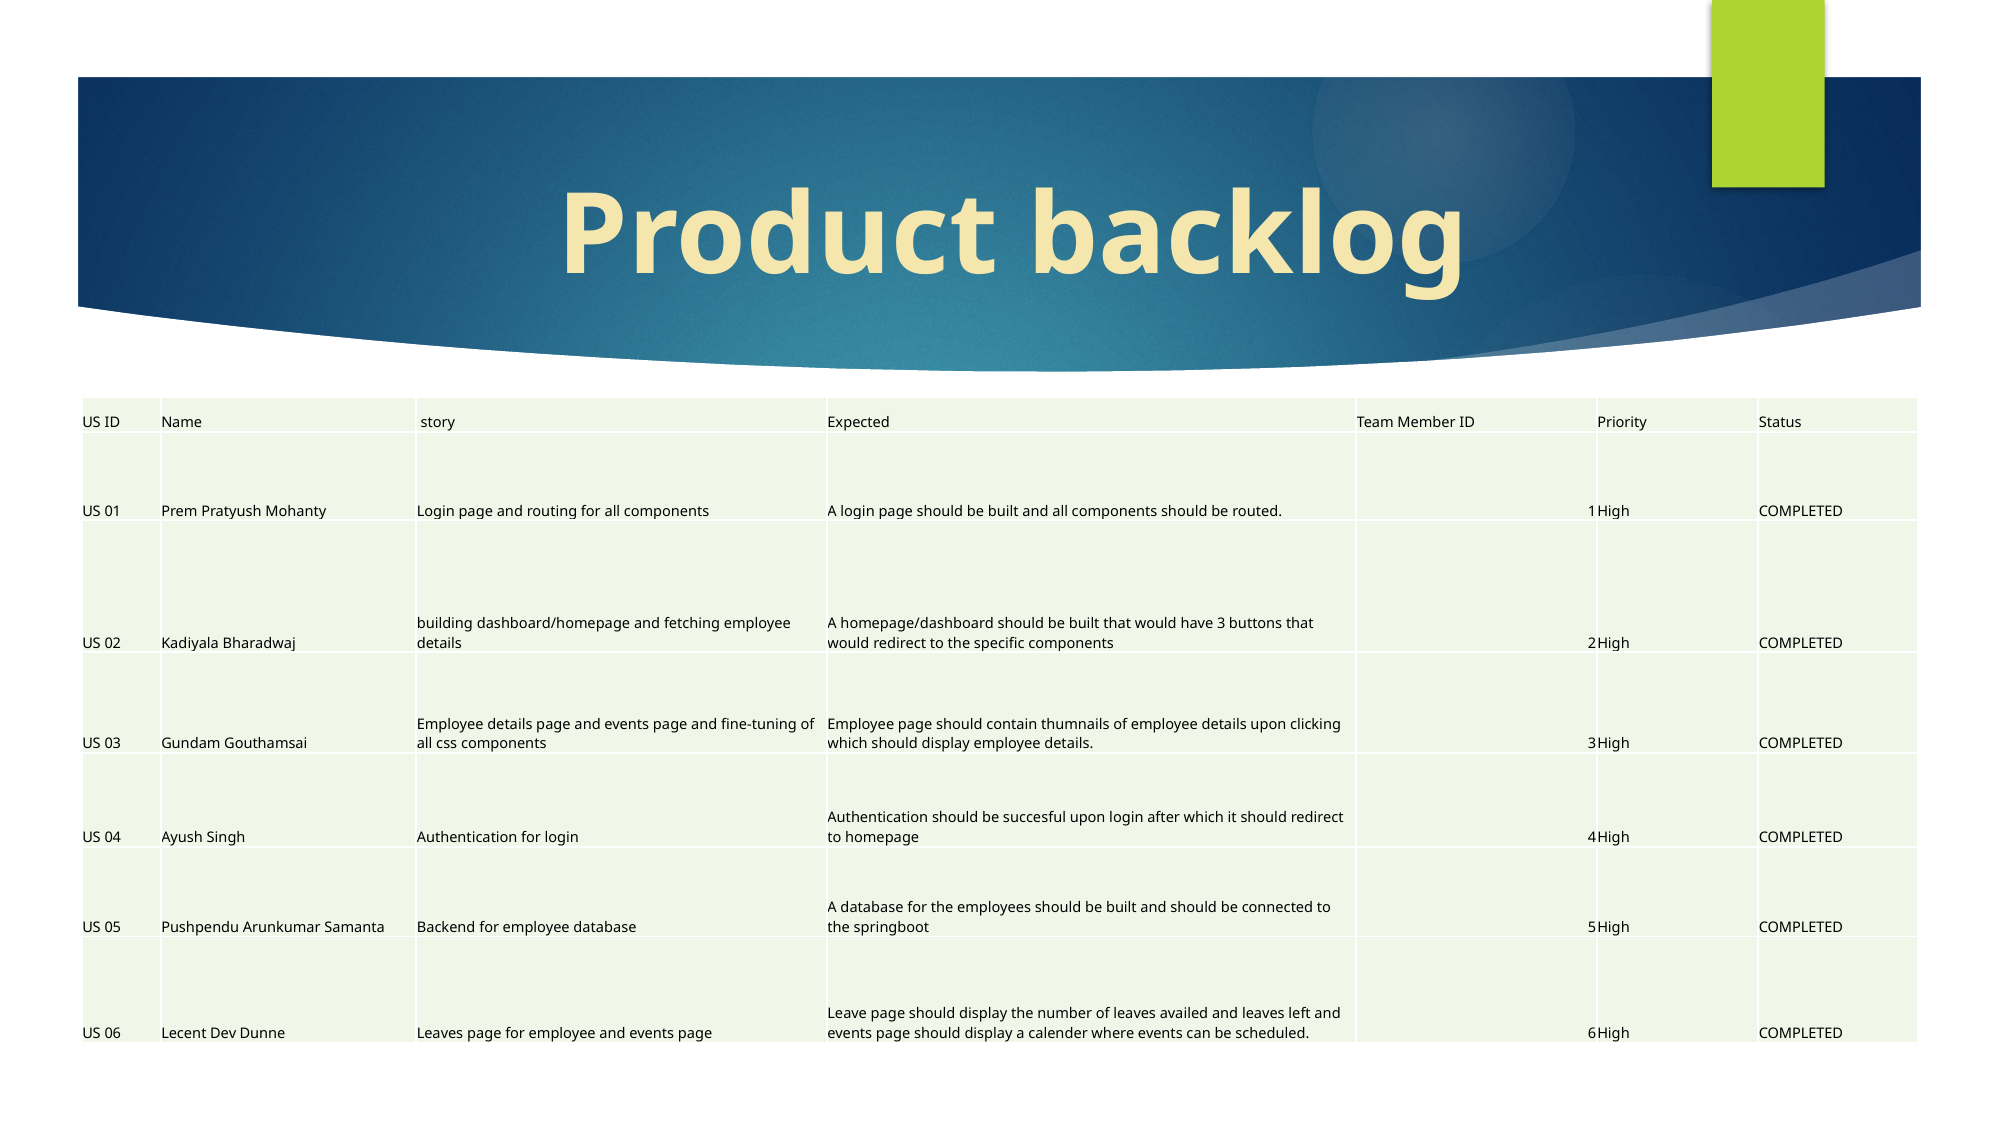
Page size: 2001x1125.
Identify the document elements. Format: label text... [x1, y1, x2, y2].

table_cell Ayush Singh [162, 754, 415, 846]
table_cell building dashboard/homepage and fetching employee details [417, 521, 826, 651]
table_cell A login page should be built and all components should be routed. [828, 433, 1355, 519]
table_cell COMPLETED [1759, 521, 1917, 651]
table_cell High [1598, 433, 1757, 519]
table_cell Gundam Gouthamsai [162, 653, 415, 752]
table_header Team Member ID [1357, 398, 1596, 431]
table_cell Lecent Dev Dunne [162, 937, 415, 1042]
table_cell Leave page should display the number of leaves availed and leaves left and events page should display a calender where events can be scheduled. [828, 937, 1355, 1042]
table_header Priority [1598, 398, 1757, 431]
table_header US ID [83, 398, 160, 431]
table_cell A database for the employees should be built and should be connected to the springboot [828, 848, 1355, 936]
table_cell Pushpendu Arunkumar Samanta [162, 848, 415, 936]
table_cell Authentication should be succesful upon login after which it should redirect to homepage [828, 754, 1355, 846]
table_cell 2 [1357, 521, 1596, 651]
table_cell COMPLETED [1759, 937, 1917, 1042]
table_cell Backend for employee database [417, 848, 826, 936]
table_cell A homepage/dashboard should be built that would have 3 buttons that would redirect to the specific components [828, 521, 1355, 651]
table_cell Prem Pratyush Mohanty [162, 433, 415, 519]
table_cell 6 [1357, 937, 1596, 1042]
table_header Name [162, 398, 415, 431]
table_cell High [1598, 754, 1757, 846]
table_cell Authentication for login [417, 754, 826, 846]
table_cell Login page and routing for all components [417, 433, 826, 519]
table_cell COMPLETED [1759, 433, 1917, 519]
table_cell US 02 [83, 521, 160, 651]
table_cell Employee details page and events page and fine-tuning of all css components [417, 653, 826, 752]
table_cell 3 [1357, 653, 1596, 752]
table_cell 4 [1357, 754, 1596, 846]
table_cell High [1598, 653, 1757, 752]
table_cell High [1598, 848, 1757, 936]
table_cell US 06 [83, 937, 160, 1042]
table_cell High [1598, 937, 1757, 1042]
table_cell COMPLETED [1759, 848, 1917, 936]
table_cell Employee page should contain thumnails of employee details upon clicking which should display employee details. [828, 653, 1355, 752]
table_cell US 03 [83, 653, 160, 752]
table_cell Leaves page for employee and events page [417, 937, 826, 1042]
text_box Product backlog [542, 153, 1485, 304]
table_cell US 01 [83, 433, 160, 519]
table_header Status [1759, 398, 1917, 431]
table_header Expected [828, 398, 1355, 431]
table_cell US 05 [83, 848, 160, 936]
table_cell COMPLETED [1759, 653, 1917, 752]
table_cell High [1598, 521, 1757, 651]
table_cell 5 [1357, 848, 1596, 936]
table_cell Kadiyala Bharadwaj [162, 521, 415, 651]
table_cell 1 [1357, 433, 1596, 519]
table_cell US 04 [83, 754, 160, 846]
table_header story [417, 398, 826, 431]
table_cell COMPLETED [1759, 754, 1917, 846]
